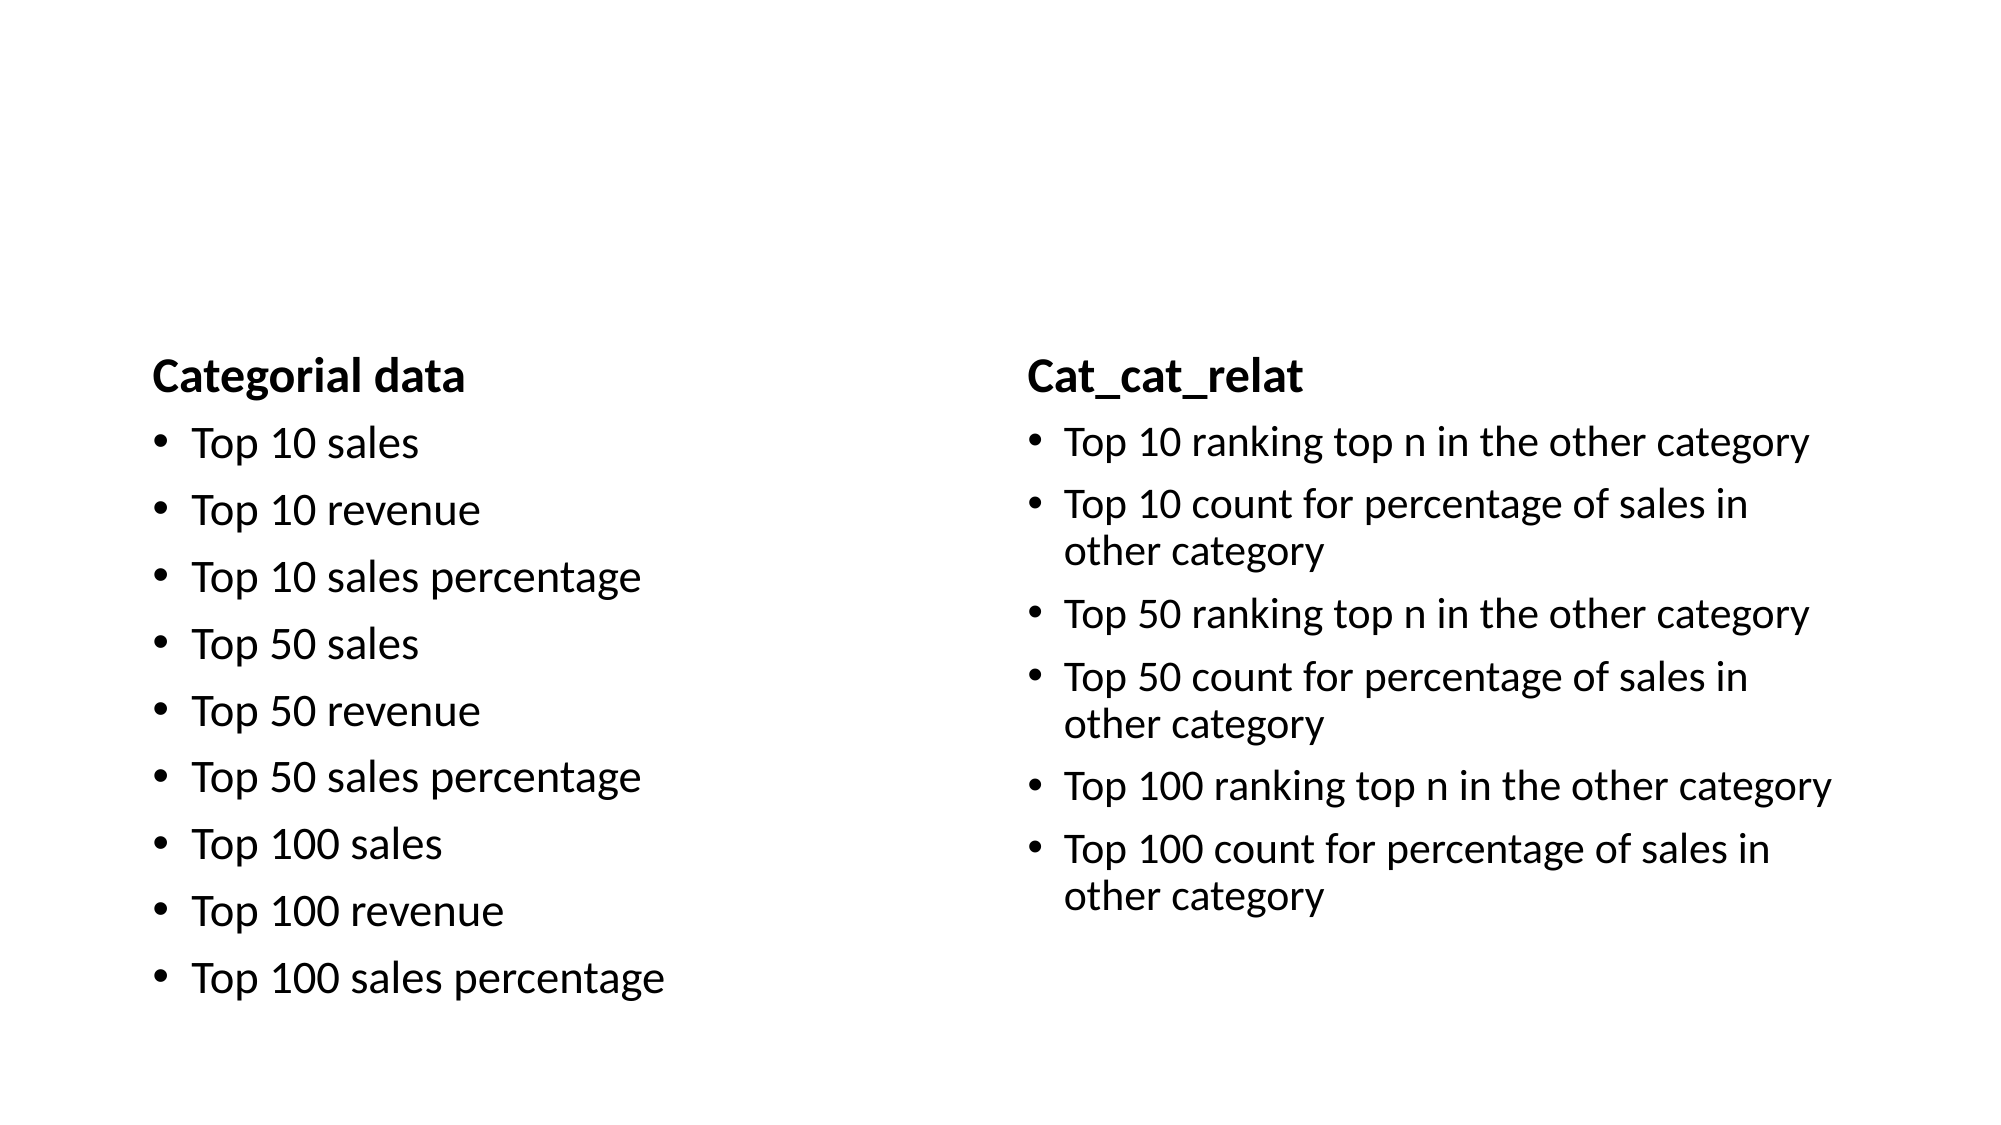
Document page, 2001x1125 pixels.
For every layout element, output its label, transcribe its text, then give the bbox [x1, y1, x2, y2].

list Top 10 sales Top 10 revenue Top 10 sales percentage Top 50 sales Top 50 revenue Top 50 sales percentage Top 100 sales Top 100 revenue Top 100 sales percentage [137, 410, 984, 1016]
list Cat_cat_relat [1012, 275, 1863, 410]
list Top 10 ranking top n in the other category Top 10 count for percentage of sales in other category Top 50 ranking top n in the other category Top 50 count for percentage of sales in other category Top 100 ranking top n in the other category Top 100 count for percentage of sales in other category [1012, 410, 1863, 1016]
list Categorial data [137, 275, 984, 410]
